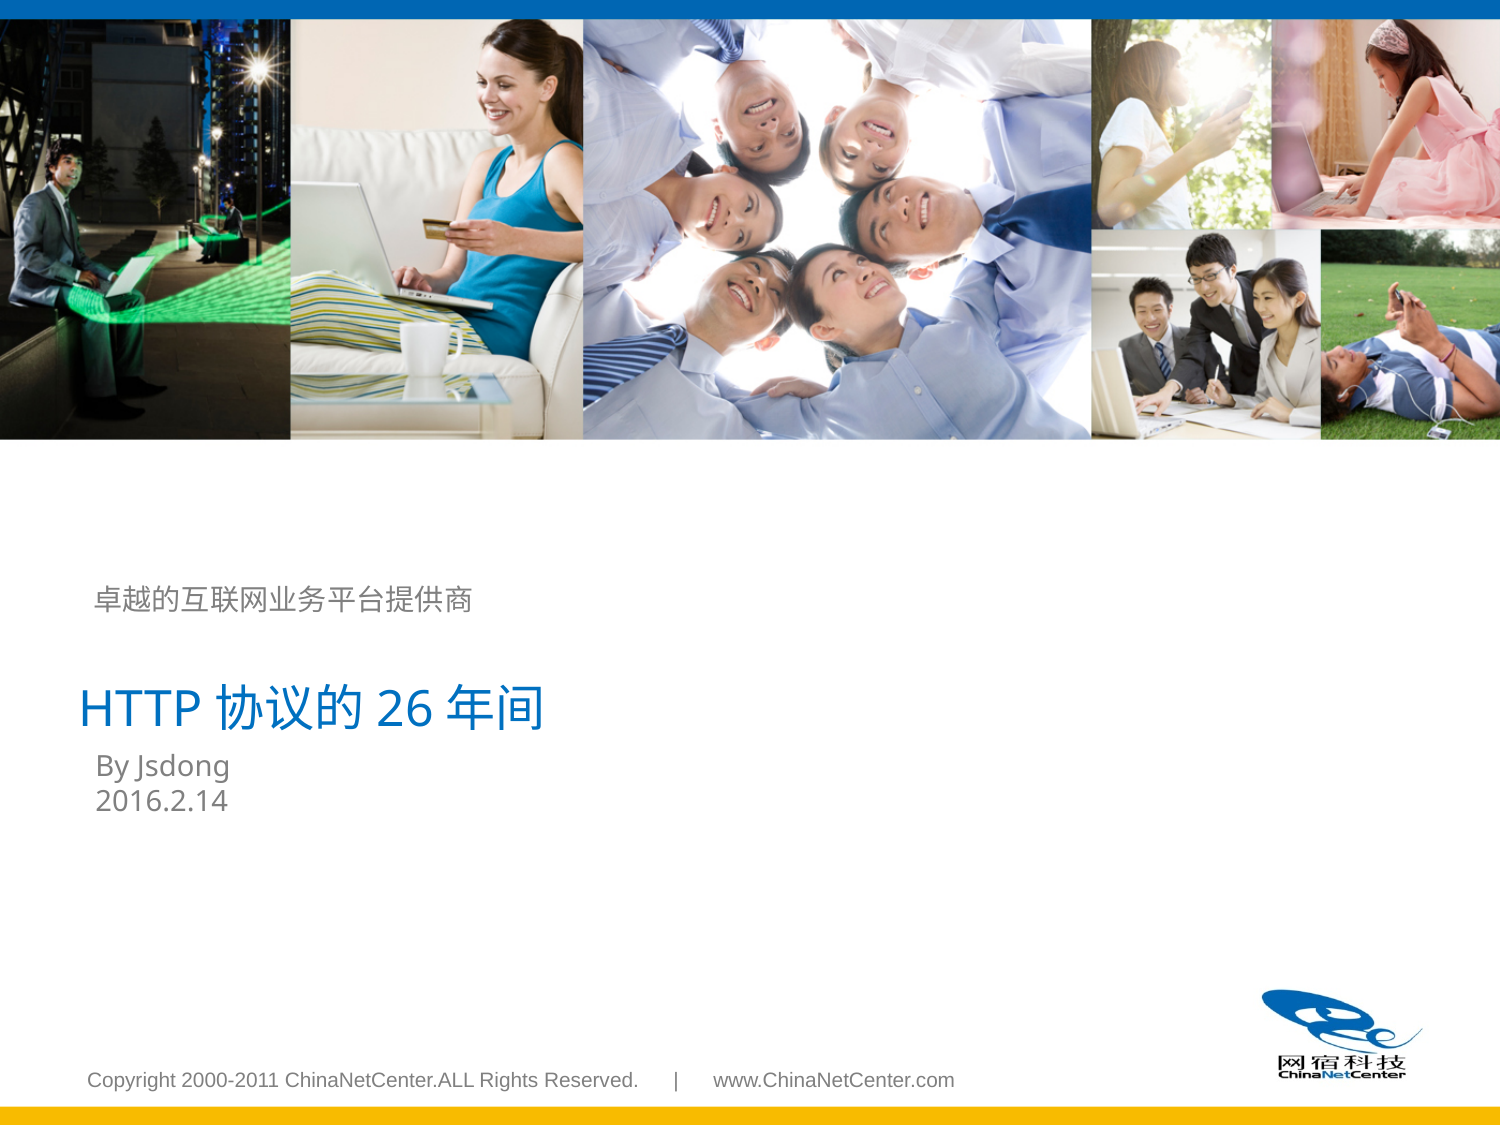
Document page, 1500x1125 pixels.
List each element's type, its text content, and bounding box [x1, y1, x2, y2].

text_box 卓越的互联网业务平台提供商 [78, 574, 489, 624]
text_box By Jsdong 2016.2.14 [80, 739, 246, 825]
picture [1242, 977, 1442, 1090]
text_box HTTP协议的26年间 [64, 668, 561, 744]
